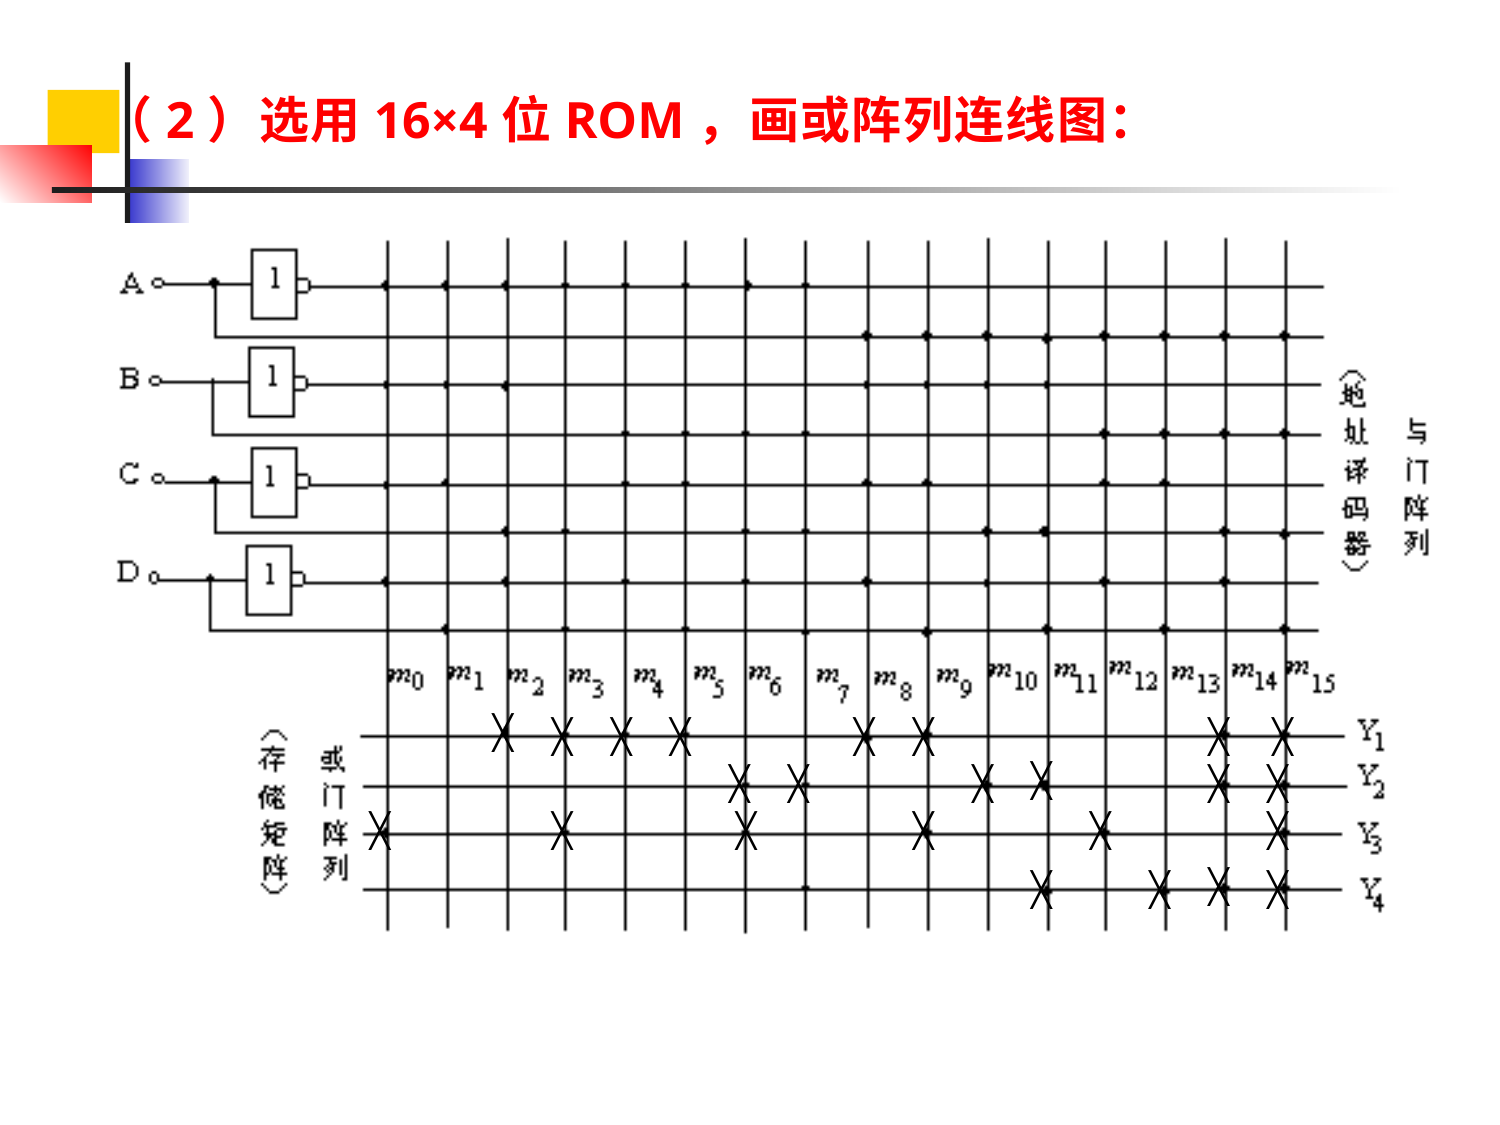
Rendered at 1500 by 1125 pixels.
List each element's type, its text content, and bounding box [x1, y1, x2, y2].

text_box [354, 703, 1311, 917]
list （2）选用16×4位ROM，画或阵列连线图： [87, 81, 1124, 164]
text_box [87, 223, 1463, 959]
